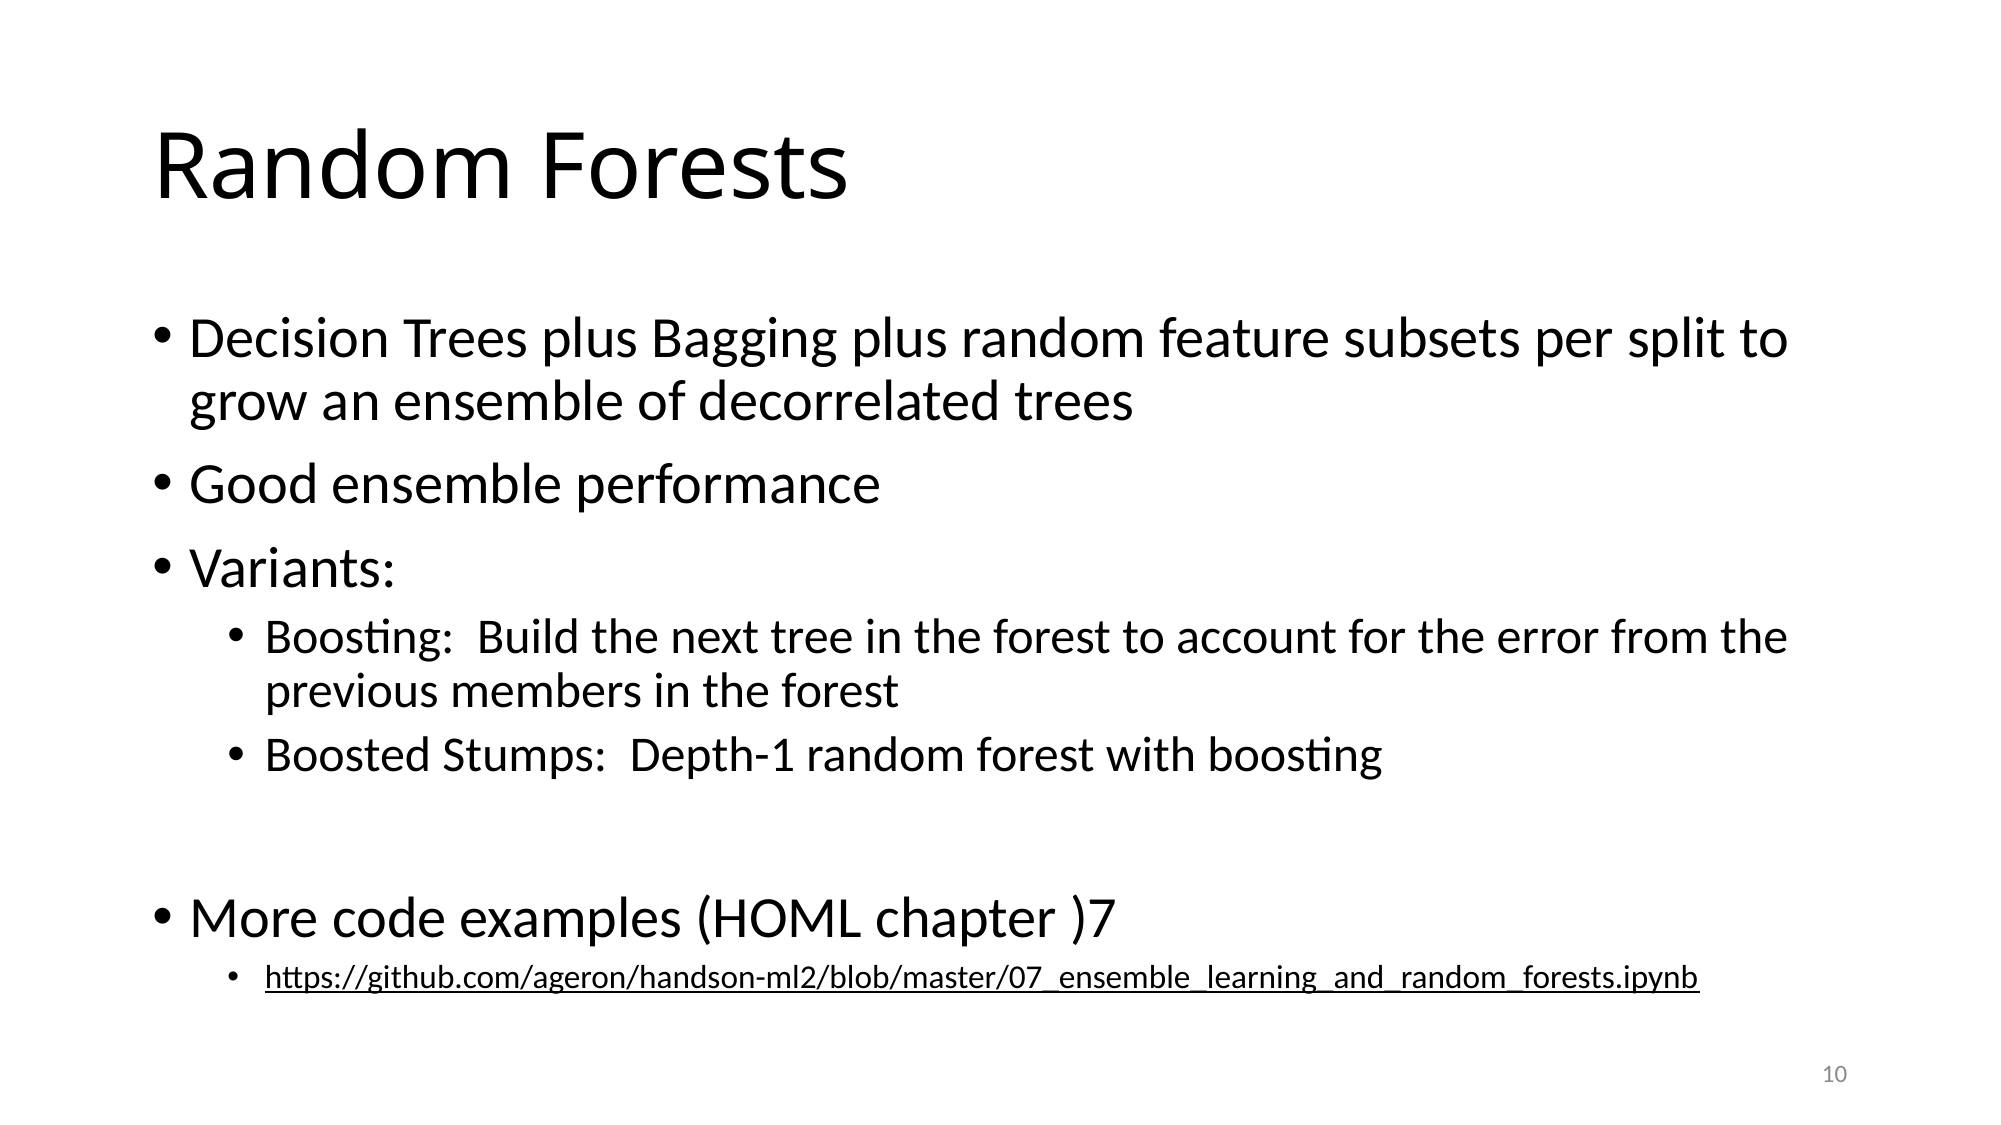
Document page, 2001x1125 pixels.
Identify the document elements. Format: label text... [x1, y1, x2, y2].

slide_number 10 [1412, 1042, 1863, 1103]
list Decision Trees plus Bagging plus random feature subsets per split to grow an ensemble of decorrelated trees Good ensemble performance Variants: Boosting: Build the next tree in the forest to account for the error from the previous members in the forest Boosted Stumps: Depth-1 random forest with boosting More code examples (HOML chapter )7 https://github.com/ageron/handson-ml2/blob/master/07_ensemble_learning_and_random_forests.ipynb [137, 299, 1863, 1014]
title Random Forests [137, 59, 1863, 278]
